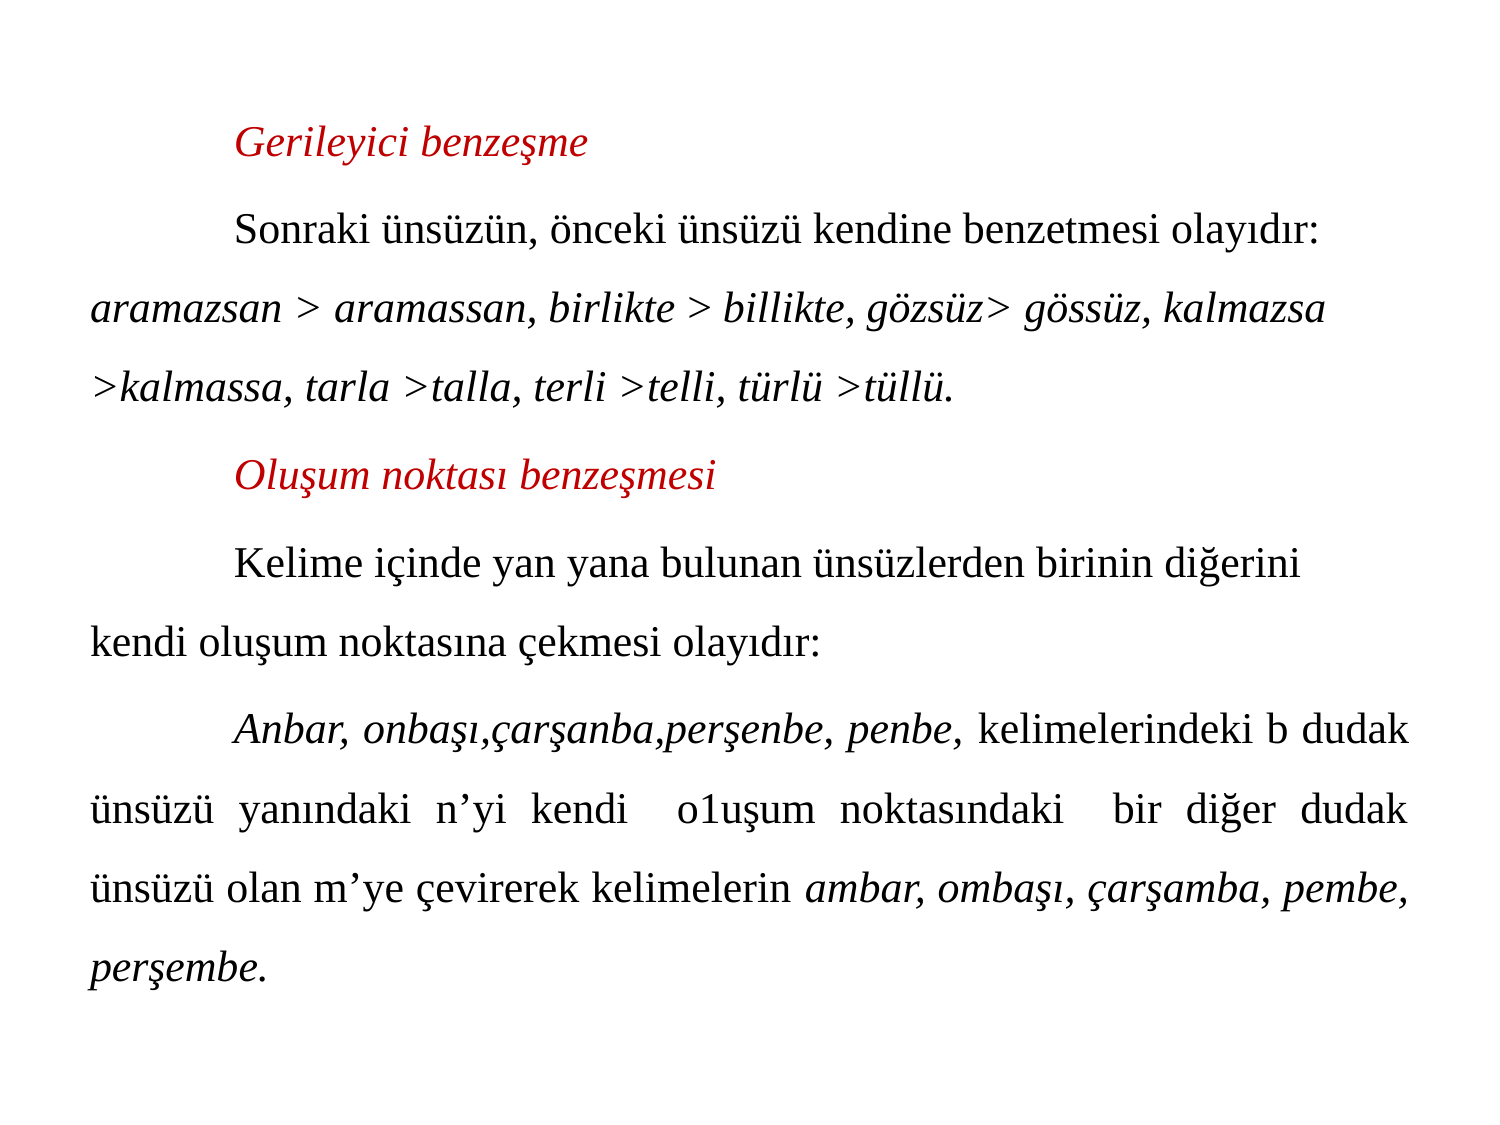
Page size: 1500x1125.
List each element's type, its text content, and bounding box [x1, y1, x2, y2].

list Gerileyici benzeşme Sonraki ünsüzün, önceki ünsüzü kendine benzetmesi olayıdır: aramazsan > aramassan, birlikte > billikte, gözsüz> gössüz, kalmazsa >kalmassa, tarla >talla, terli >telli, türlü >tüllü. Oluşum noktası benzeşmesi Kelime içinde yan yana bulunan ünsüzlerden birinin diğerini kendi oluşum noktasına çekmesi olayıdır: Anbar, onbaşı,çarşanba,perşenbe, penbe, kelimelerindeki b dudak ünsüzü yanındaki n’yi kendi o1uşum noktasındaki bir diğer dudak ünsüzü olan m’ye çevirerek kelimelerin ambar, ombaşı, çarşamba, pembe, perşembe. [75, 78, 1425, 1005]
